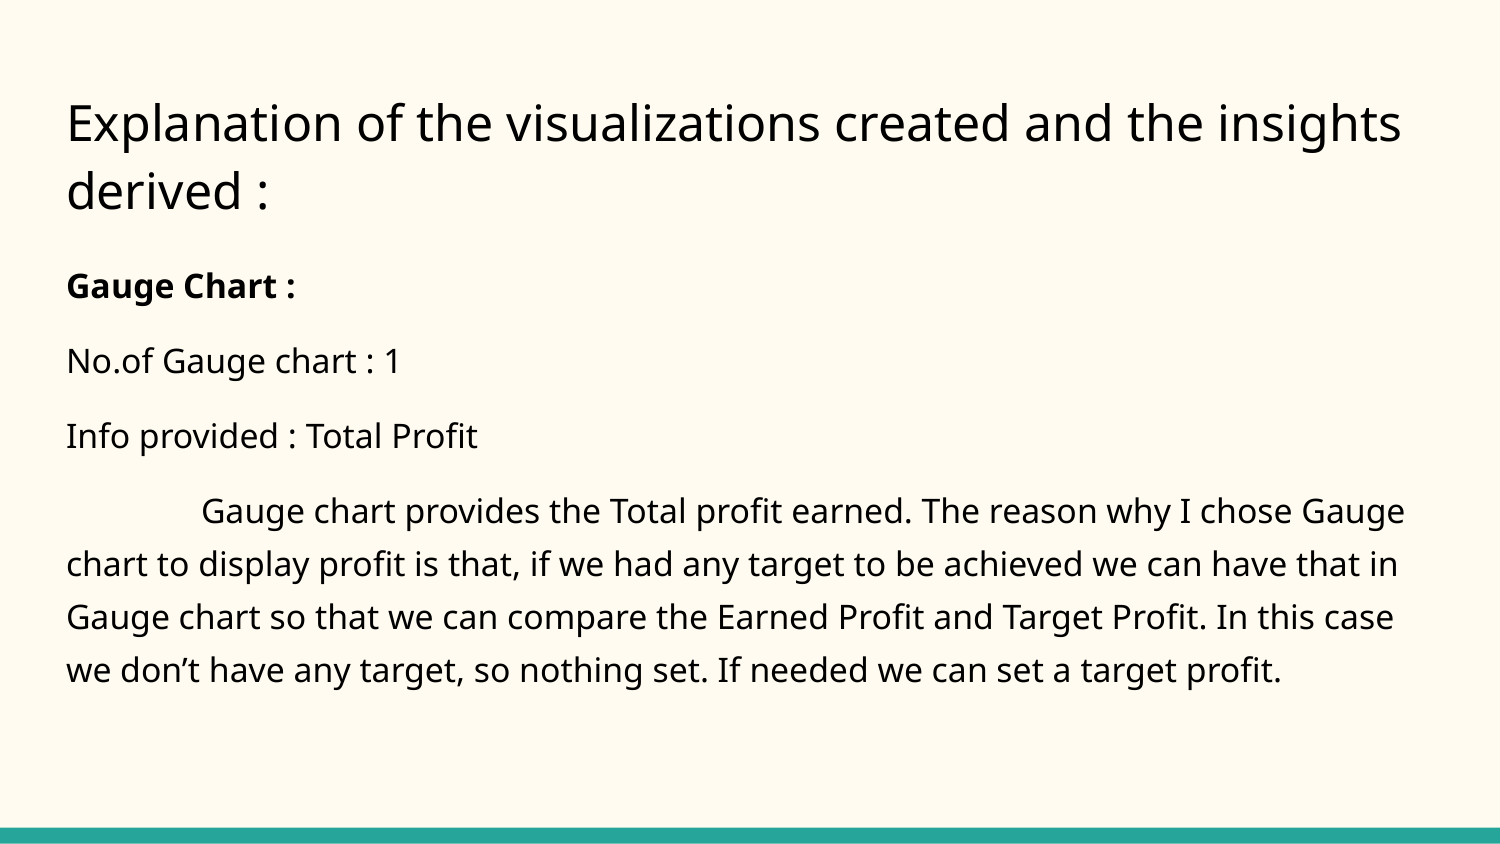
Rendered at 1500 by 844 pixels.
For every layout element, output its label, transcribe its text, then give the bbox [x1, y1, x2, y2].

list Gauge Chart : No.of Gauge chart : 1 Info provided : Total Profit Gauge chart provides the Total profit earned. The reason why I chose Gauge chart to display profit is that, if we had any target to be achieved we can have that in Gauge chart so that we can compare the Earned Profit and Target Profit. In this case we don’t have any target, so nothing set. If needed we can set a target profit. [51, 240, 1449, 750]
title Explanation of the visualizations created and the insights derived : [51, 72, 1449, 240]
